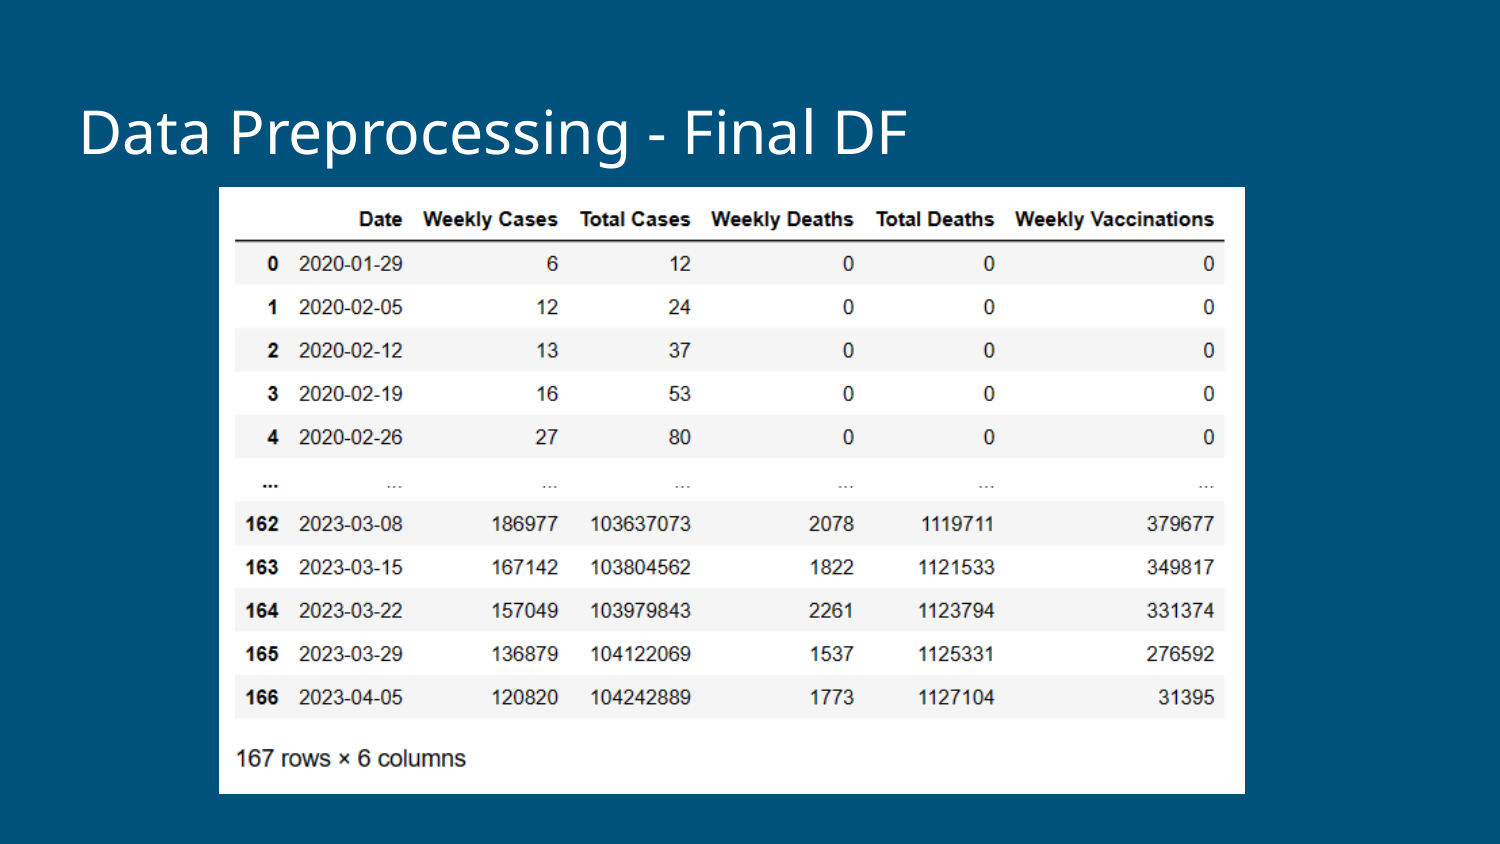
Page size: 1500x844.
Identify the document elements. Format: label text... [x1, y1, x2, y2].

picture [220, 188, 1244, 793]
title Data Preprocessing - Final DF [63, 75, 1437, 188]
